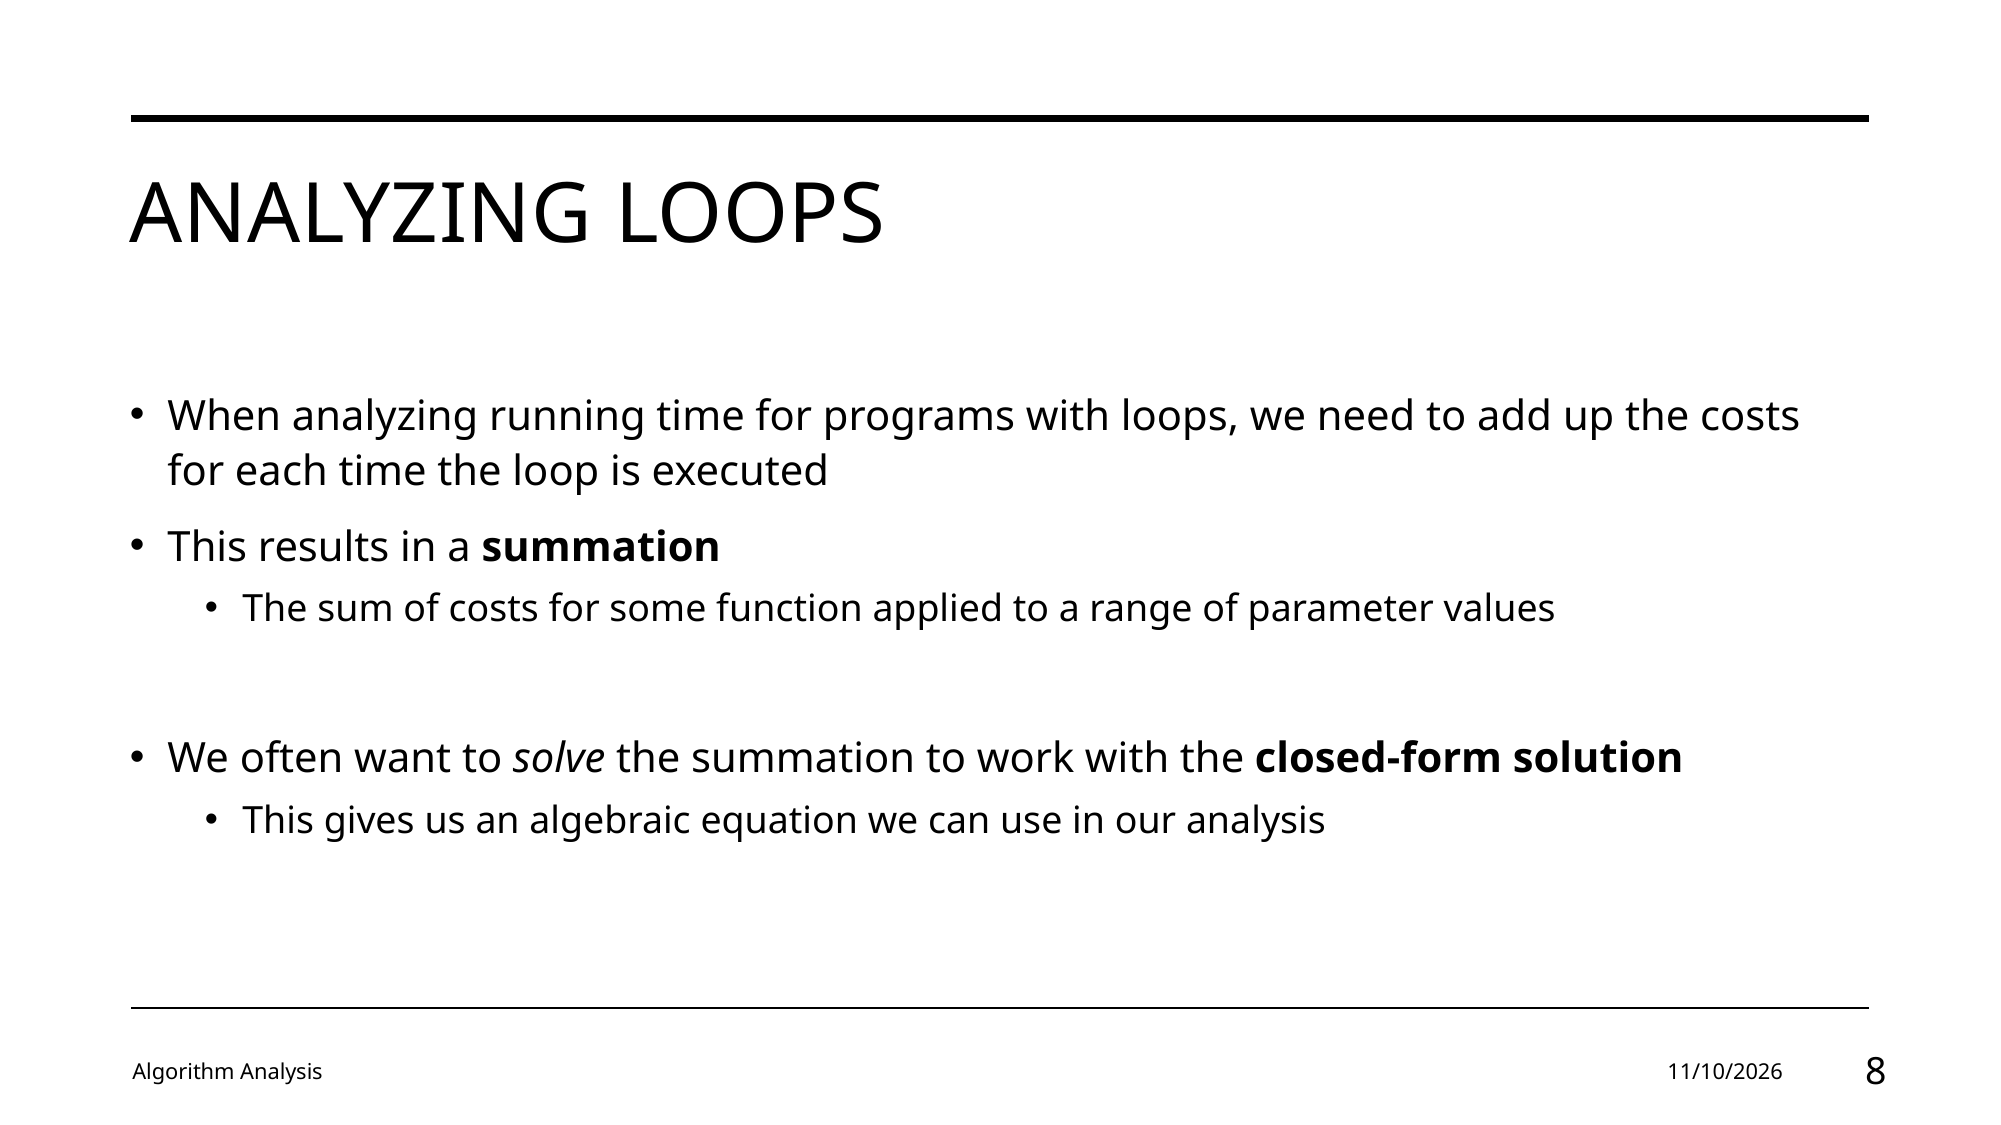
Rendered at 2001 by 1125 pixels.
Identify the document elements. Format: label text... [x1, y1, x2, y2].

slide_number 8 [1791, 1042, 1902, 1103]
title Analyzing Loops [114, 151, 1869, 377]
footer Algorithm Analysis [117, 1042, 862, 1103]
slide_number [1372, 1042, 1791, 1103]
